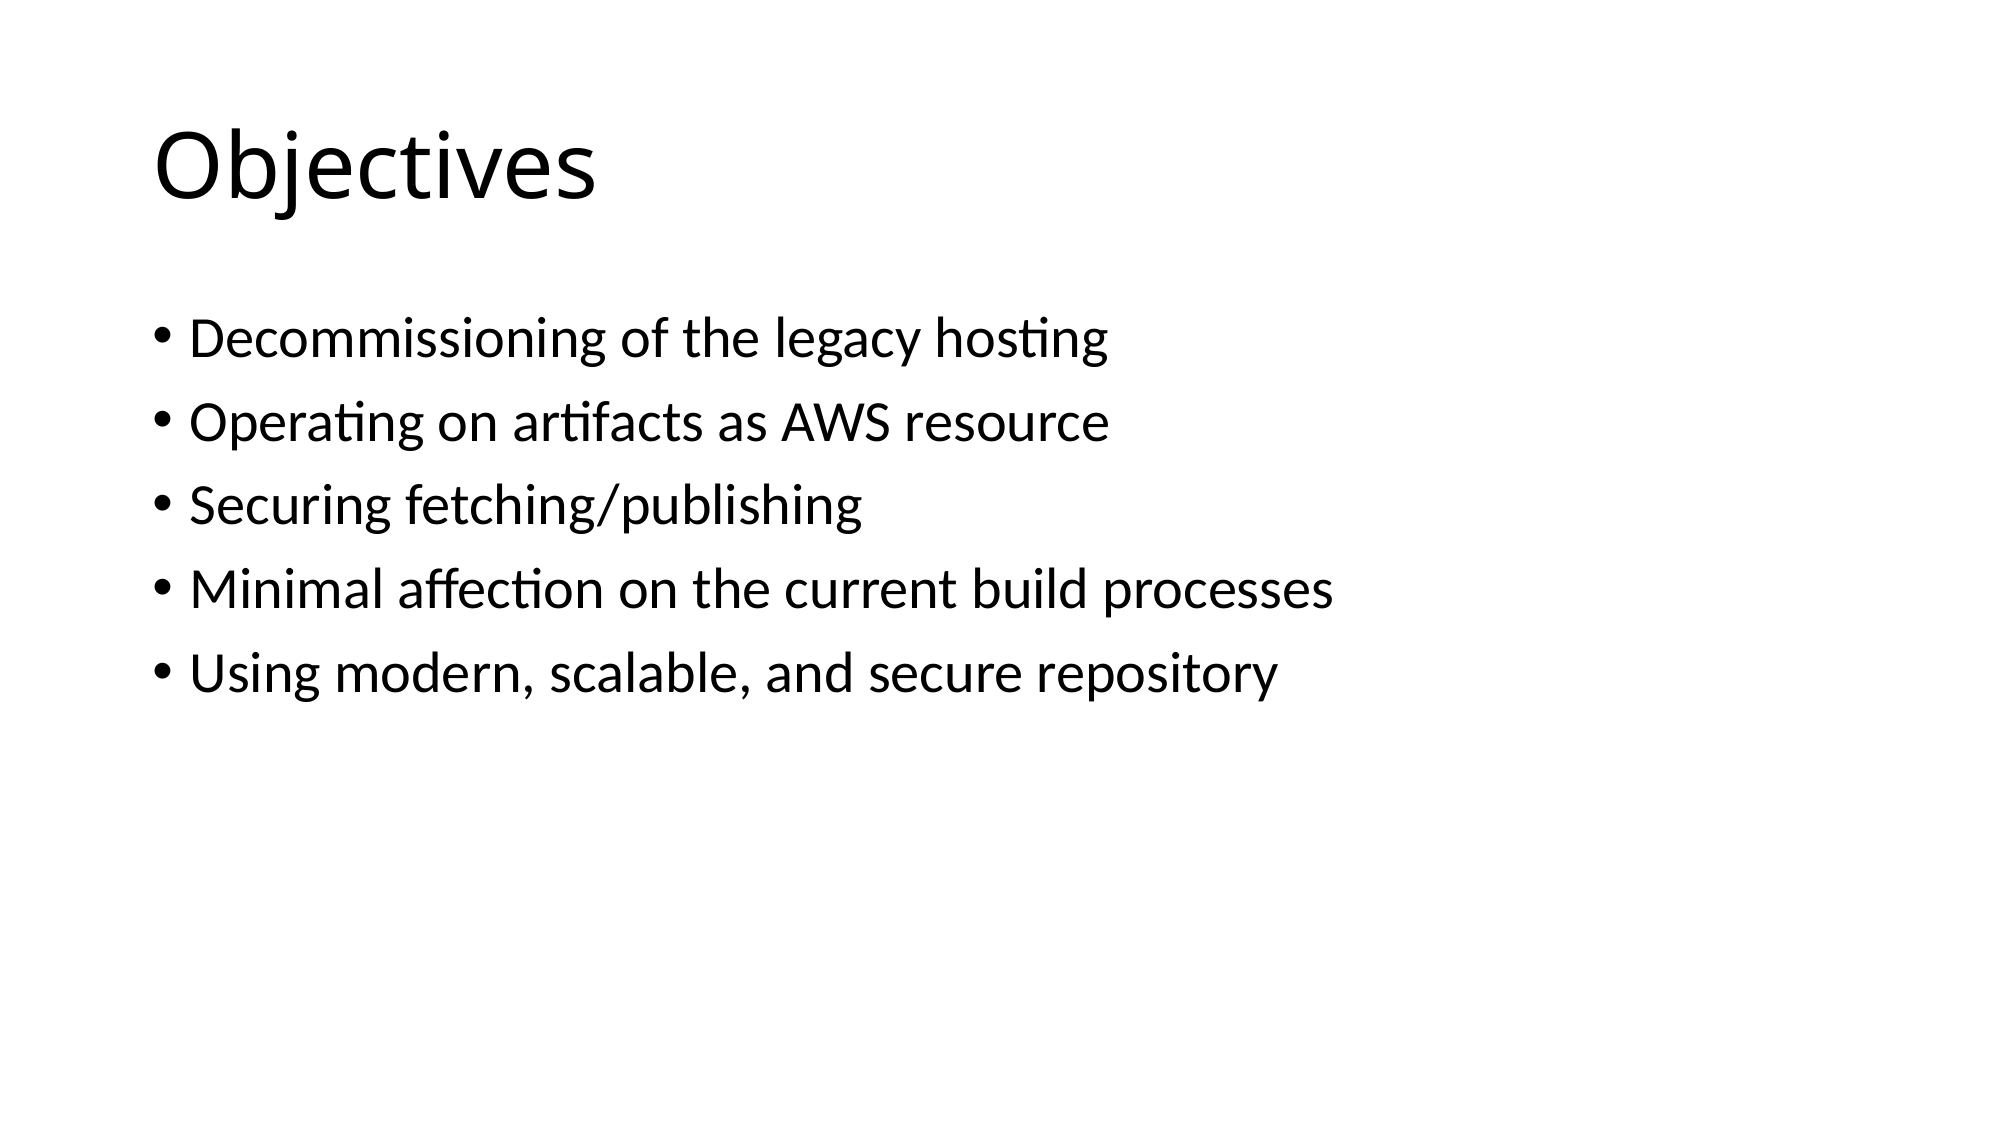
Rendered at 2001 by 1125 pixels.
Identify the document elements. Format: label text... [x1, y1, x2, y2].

title Objectives [137, 59, 1863, 278]
list Decommissioning of the legacy hosting Operating on artifacts as AWS resource Securing fetching/publishing Minimal affection on the current build processes Using modern, scalable, and secure repository [137, 299, 1863, 1014]
